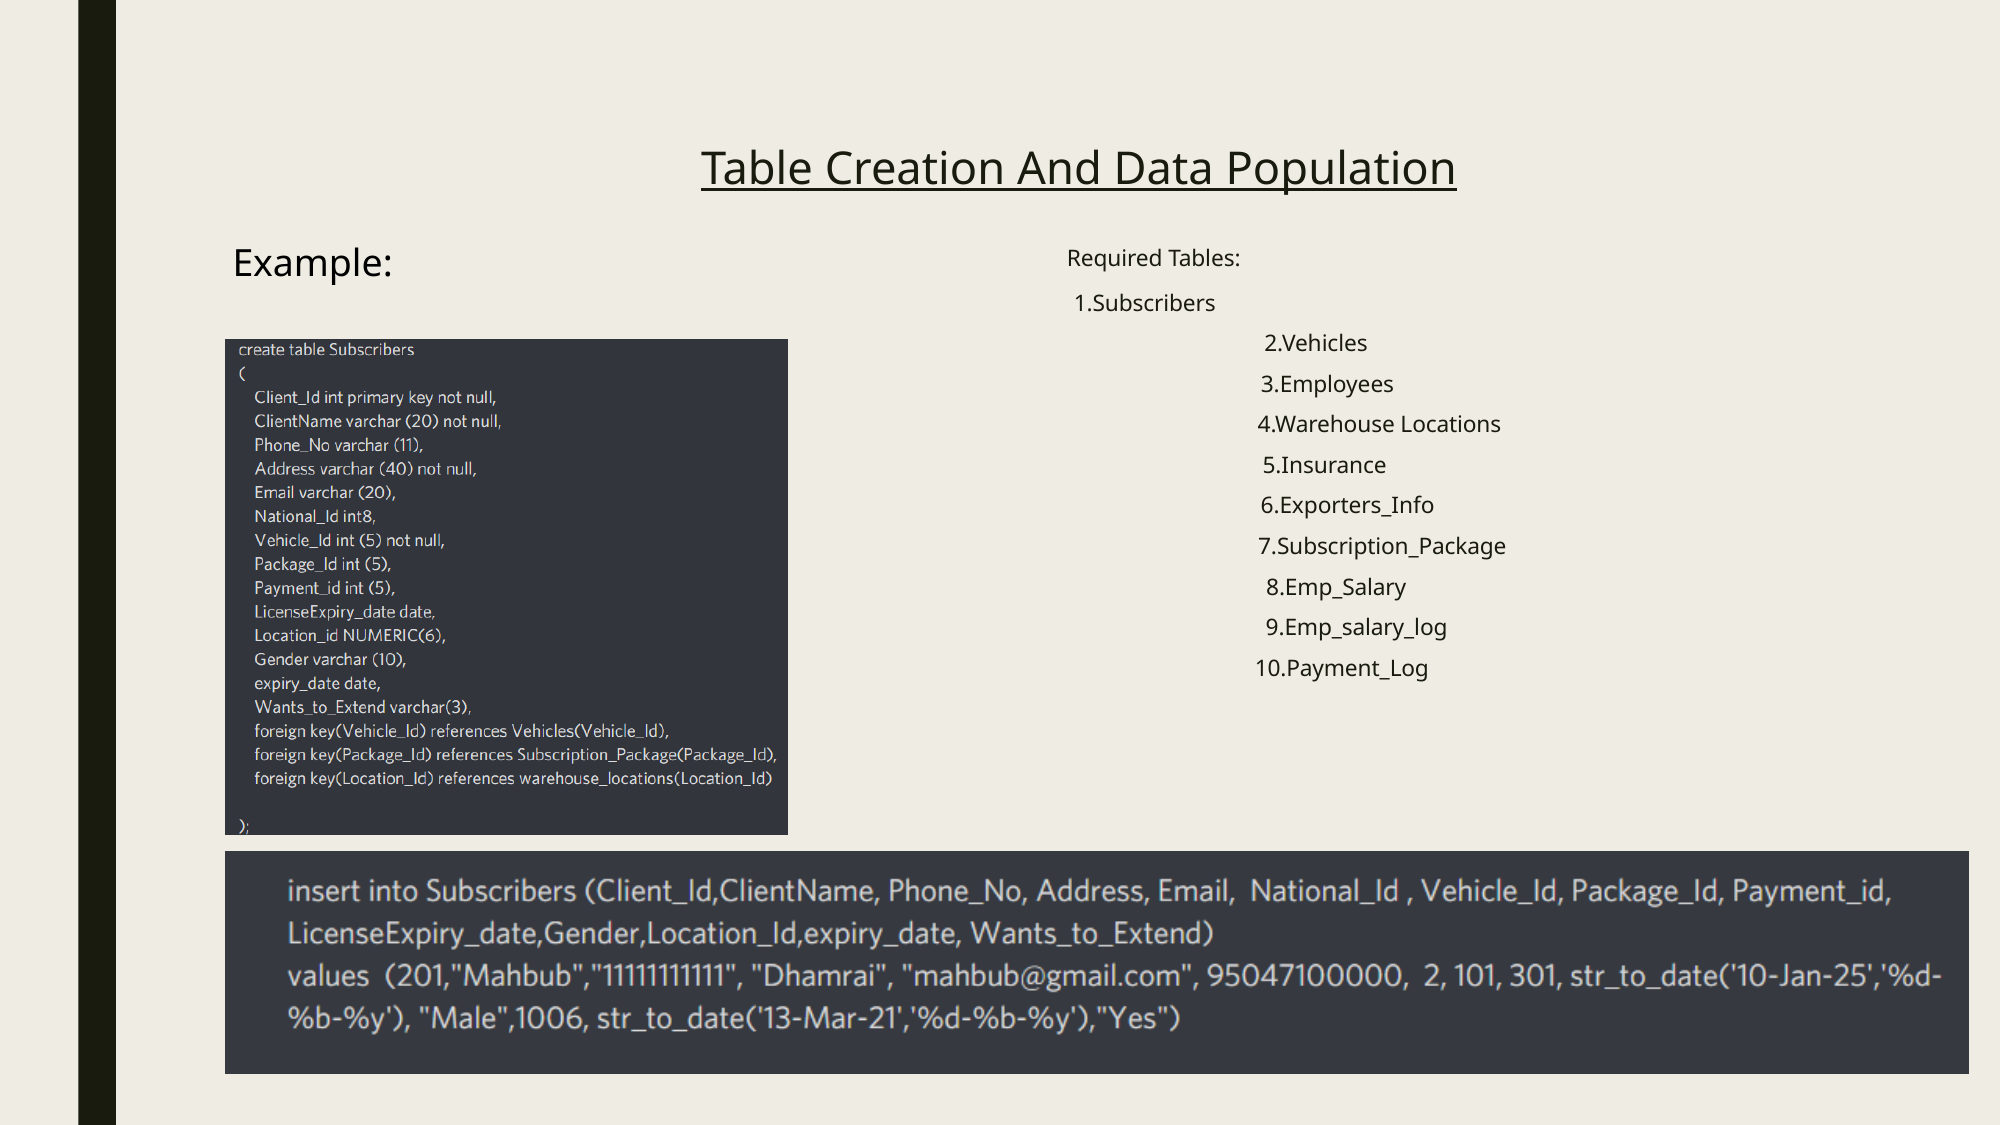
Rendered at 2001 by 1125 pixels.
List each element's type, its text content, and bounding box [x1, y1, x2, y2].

title Table Creation And Data Population Required Tables: 1.Subscribers 2.Vehicles 3.Employees 4.Warehouse Locations 5.Insurance 6.Exporters_Info 7.Subscription_Package 8.Emp_Salary 9.Emp_salary_log 10.Payment_Log [212, 104, 1946, 797]
picture [224, 851, 1969, 1074]
text_box Example: [217, 231, 408, 291]
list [224, 339, 788, 835]
